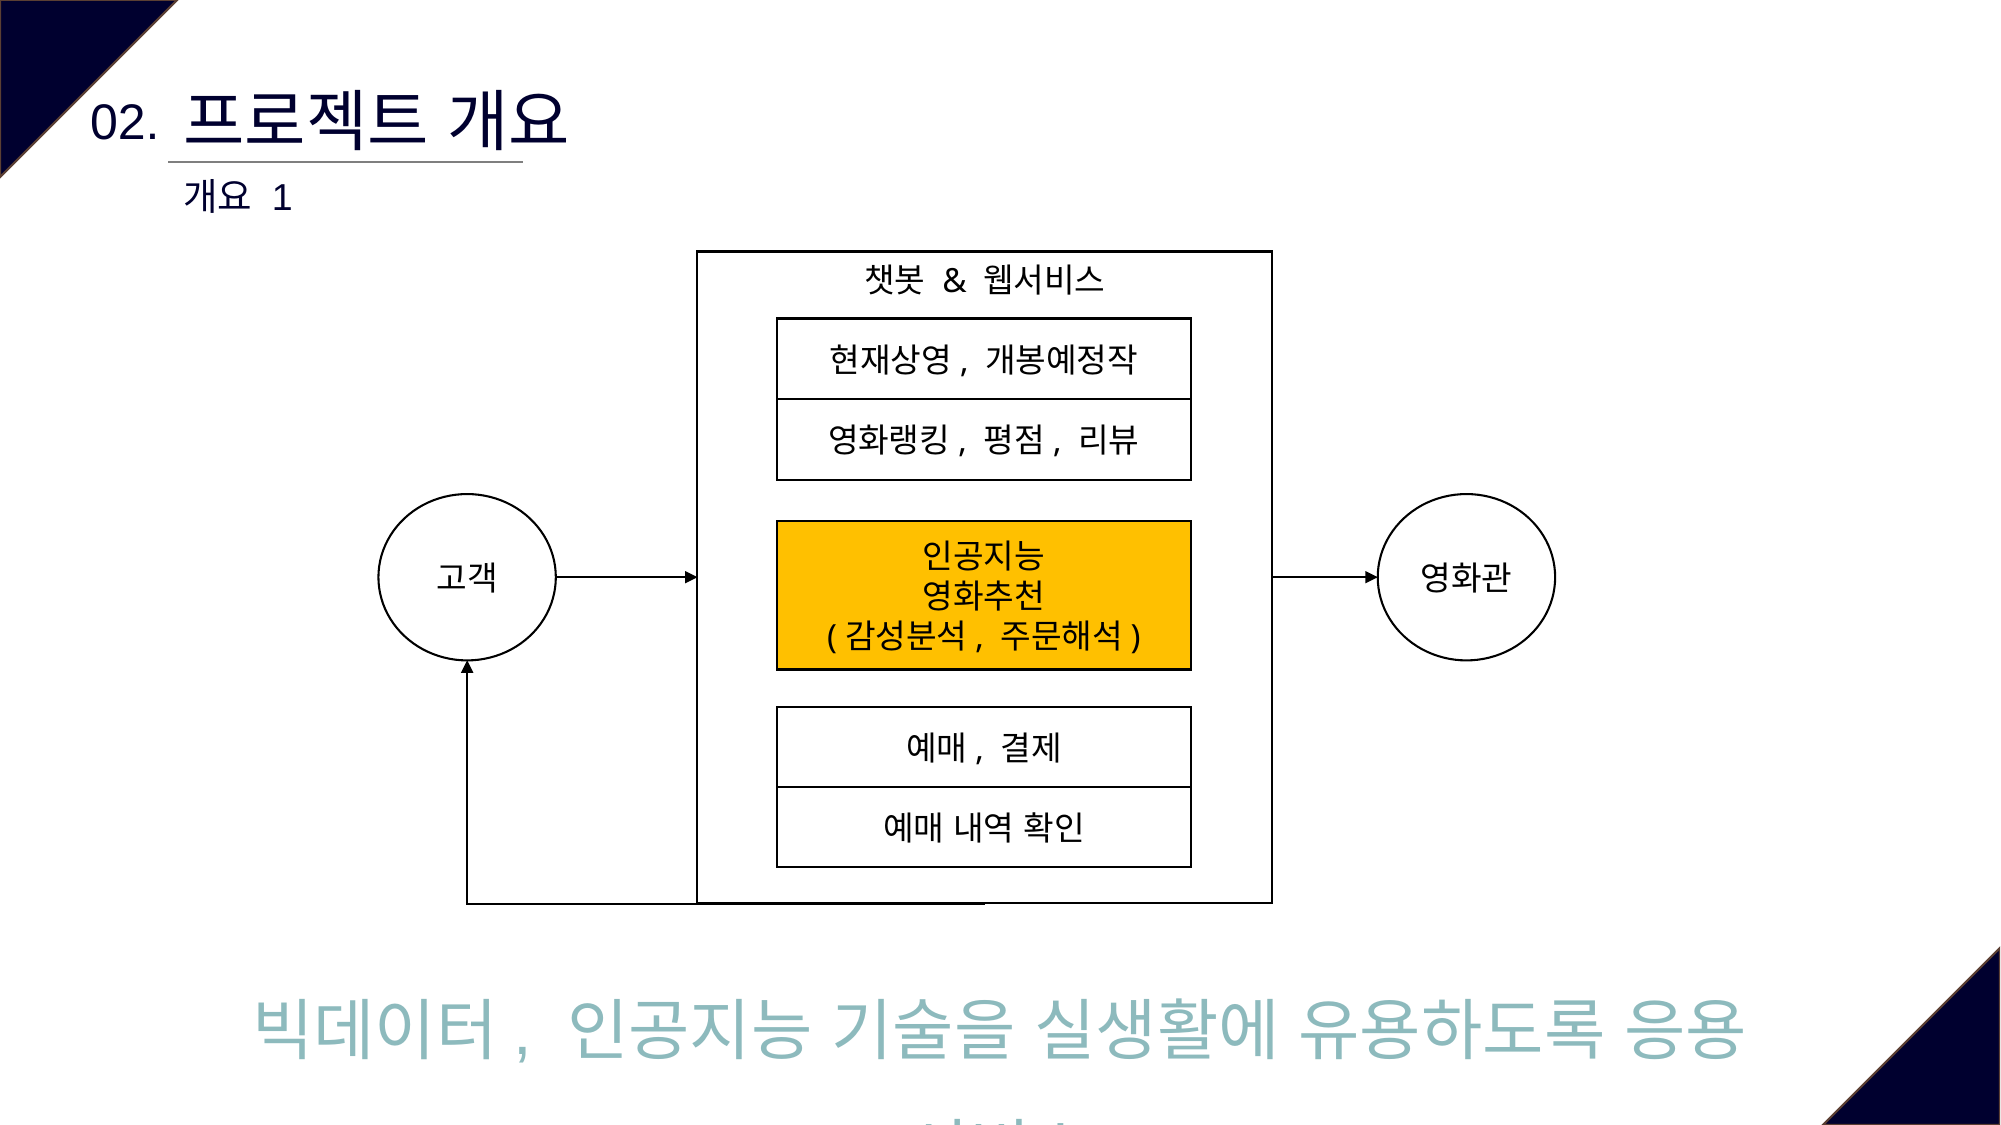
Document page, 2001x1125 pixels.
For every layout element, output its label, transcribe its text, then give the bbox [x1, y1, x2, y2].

text_box 빅데이터, 인공지능 기술을 실생활에 유용하도록 응용 서비스 [136, 940, 1864, 1125]
text_box 인공지능 영화추천 (감성분석, 주문해석) [845, 521, 1191, 670]
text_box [604, 522, 848, 1041]
text_box 예매, 결제 [852, 706, 1191, 786]
text_box 02. [74, 81, 176, 157]
text_box 영화랭킹, 평점, 리뷰 [776, 399, 1191, 480]
text_box 챗봇 & 웹서비스 [697, 251, 1272, 903]
text_box 예매 내역 확인 [852, 786, 1191, 868]
text_box 영화관 [1377, 494, 1556, 661]
text_box 개요 1 [168, 165, 1000, 226]
text_box 현재상영, 개봉예정작 [776, 318, 1191, 399]
text_box 고객 [378, 494, 556, 661]
text_box 프로젝트 개요 [168, 71, 1000, 165]
